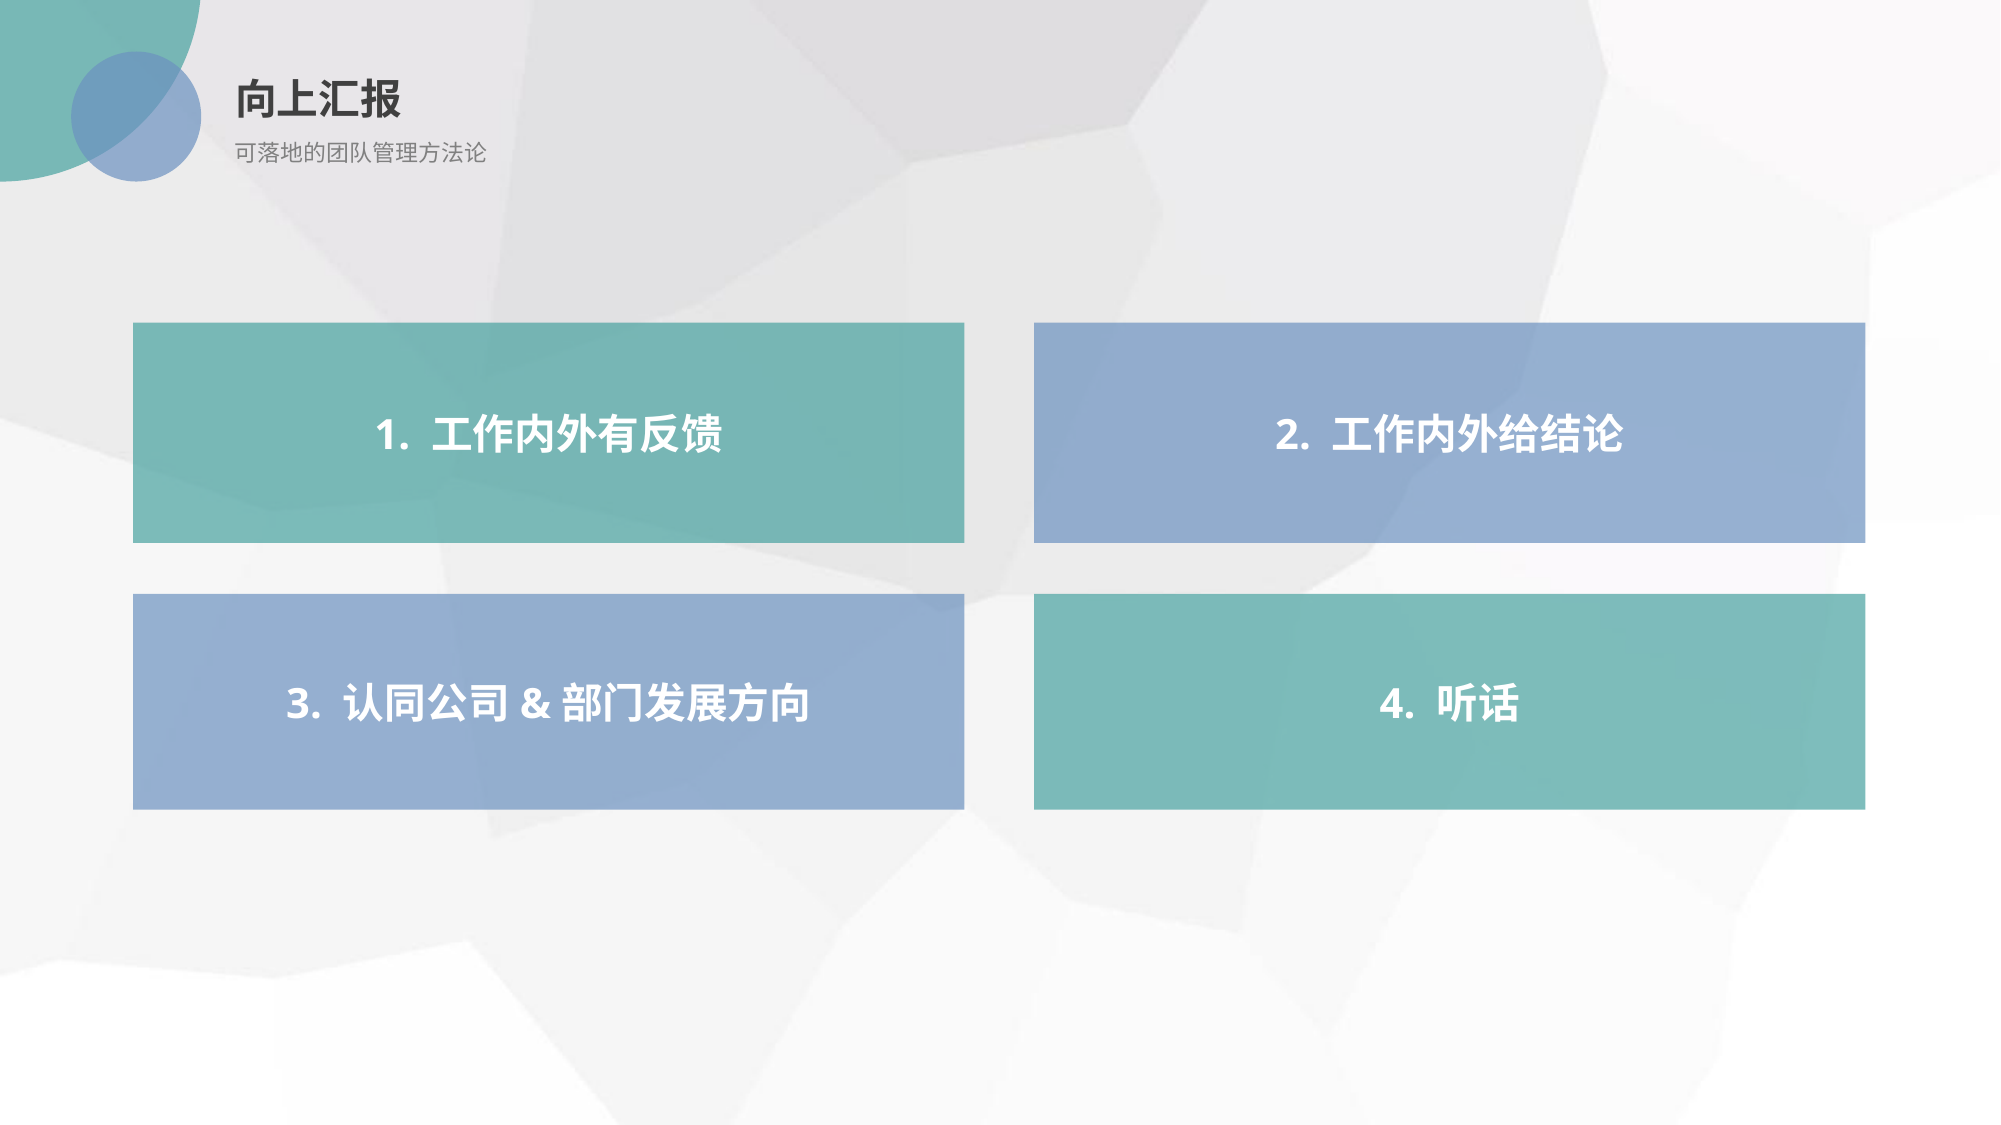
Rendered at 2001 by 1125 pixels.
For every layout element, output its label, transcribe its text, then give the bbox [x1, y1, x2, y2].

picture [0, 0, 2001, 1125]
text_box 1. 工作内外有反馈 [359, 400, 739, 465]
text_box 向上汇报 [220, 65, 417, 131]
text_box [132, 322, 965, 544]
text_box [1033, 322, 1866, 544]
text_box 可落地的团队管理方法论 [220, 131, 503, 174]
text_box 3. 认同公司&部门发展方向 [271, 669, 827, 734]
text_box [0, 0, 202, 183]
text_box 4. 听话 [1364, 668, 1535, 734]
text_box [70, 50, 203, 183]
text_box [1033, 593, 1866, 811]
text_box 2. 工作内外给结论 [1260, 400, 1639, 465]
text_box [132, 593, 965, 811]
